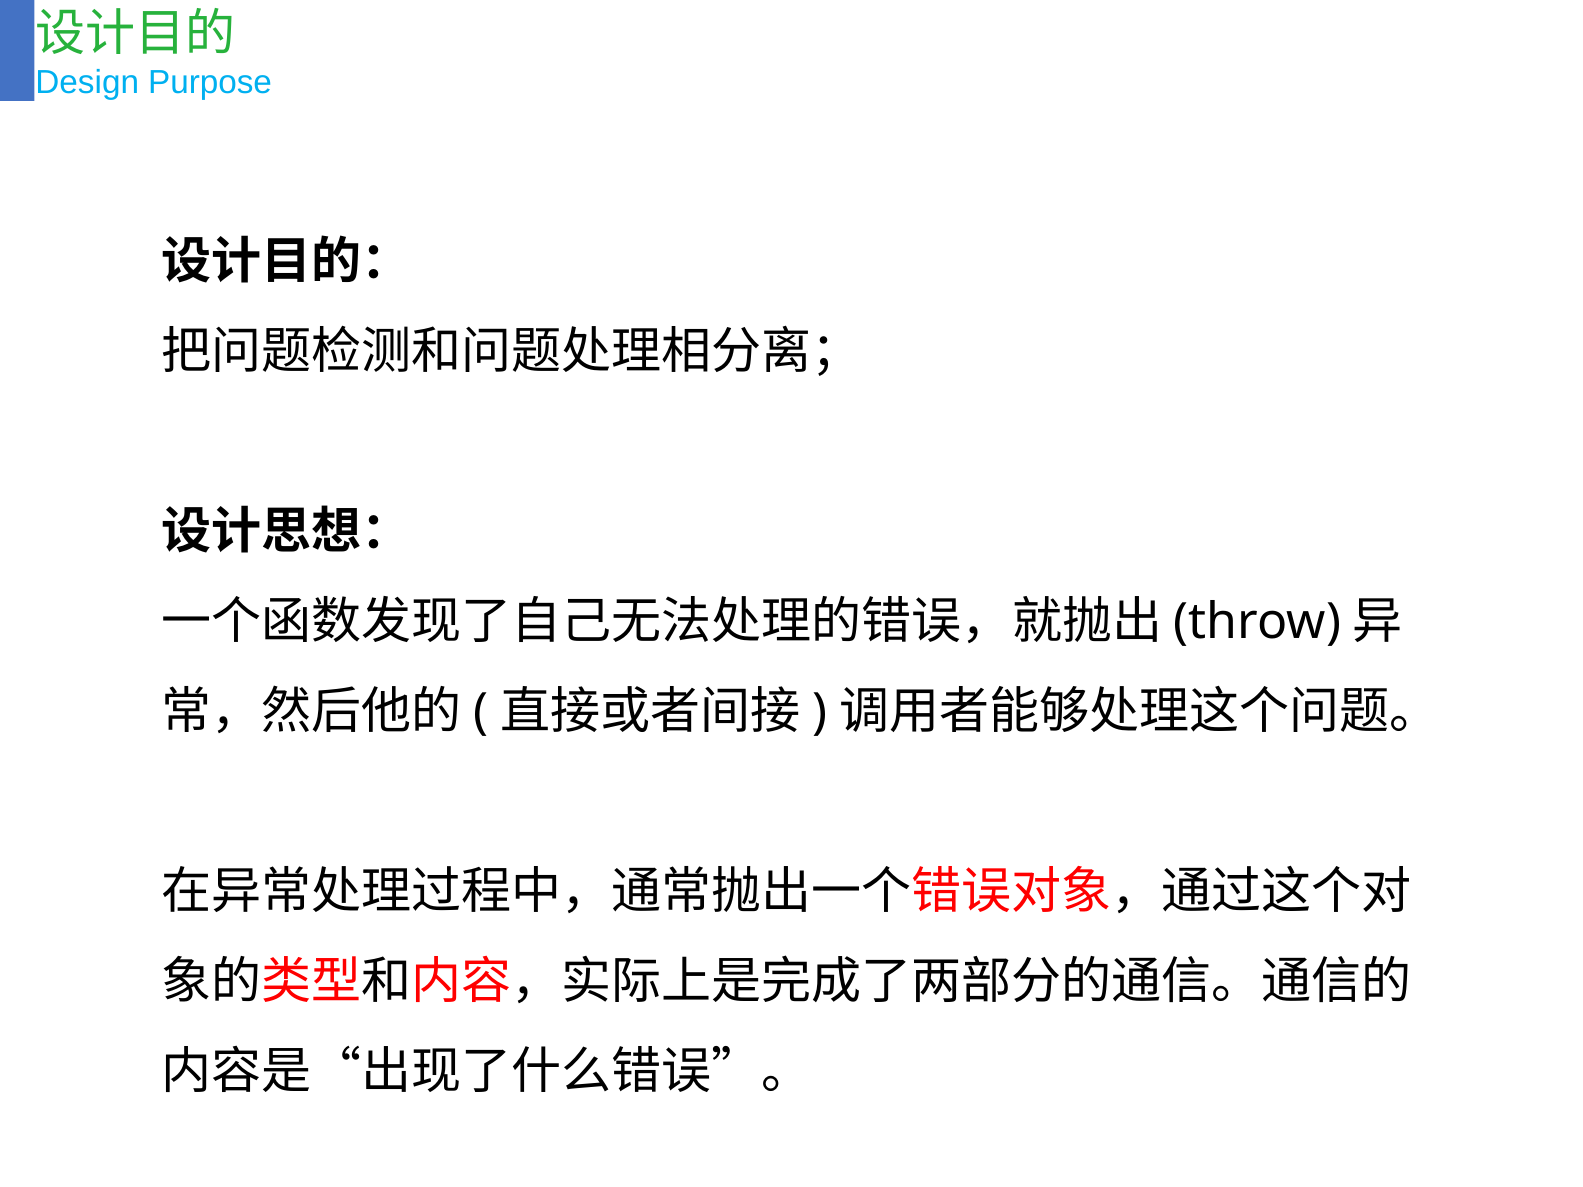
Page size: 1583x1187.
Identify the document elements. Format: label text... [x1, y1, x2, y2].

text_box 设计目的： 把问题检测和问题处理相分离； 设计思想： 一个函数发现了自己无法处理的错误，就抛出(throw)异常，然后他的(直接或者间接)调用者能够处理这个问题。 在异常处理过程中，通常抛出一个错误对象，通过这个对象的类型和内容，实际上是完成了两部分的通信。通信的内容是“出现了什么错误”。 [111, 191, 1471, 1107]
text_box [0, 0, 274, 101]
